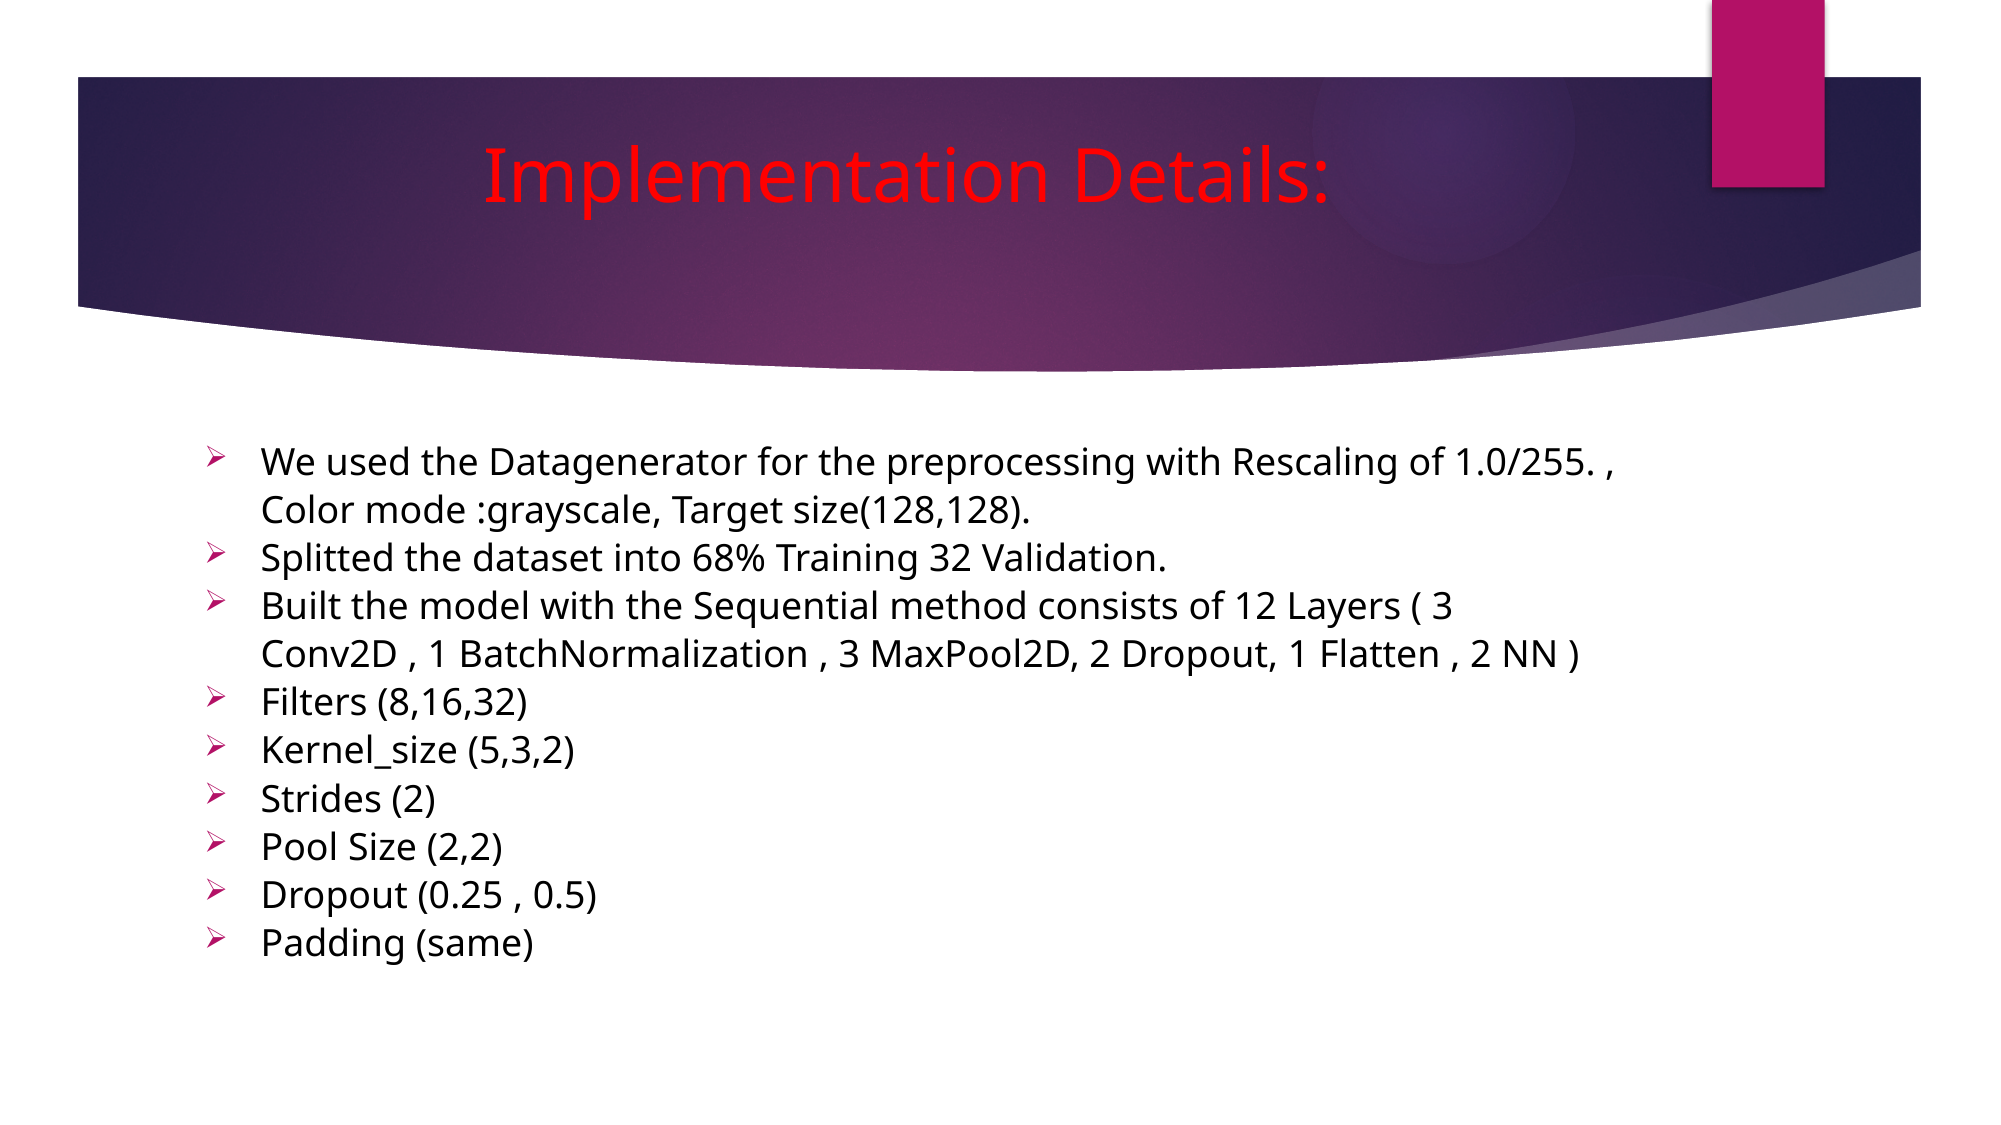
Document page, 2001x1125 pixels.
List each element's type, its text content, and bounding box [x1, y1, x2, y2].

list We used the Datagenerator for the preprocessing with Rescaling of 1.0/255. , Color mode :grayscale, Target size(128,128). Splitted the dataset into 68% Training 32 Validation. Built the model with the Sequential method consists of 12 Layers ( 3 Conv2D , 1 BatchNormalization , 3 MaxPool2D, 2 Dropout, 1 Flatten , 2 NN ) Filters (8,16,32) Kernel_size (5,3,2) Strides (2) Pool Size (2,2) Dropout (0.25 , 0.5) Padding (same) [189, 427, 1638, 988]
title Implementation Details: [189, 159, 1627, 276]
